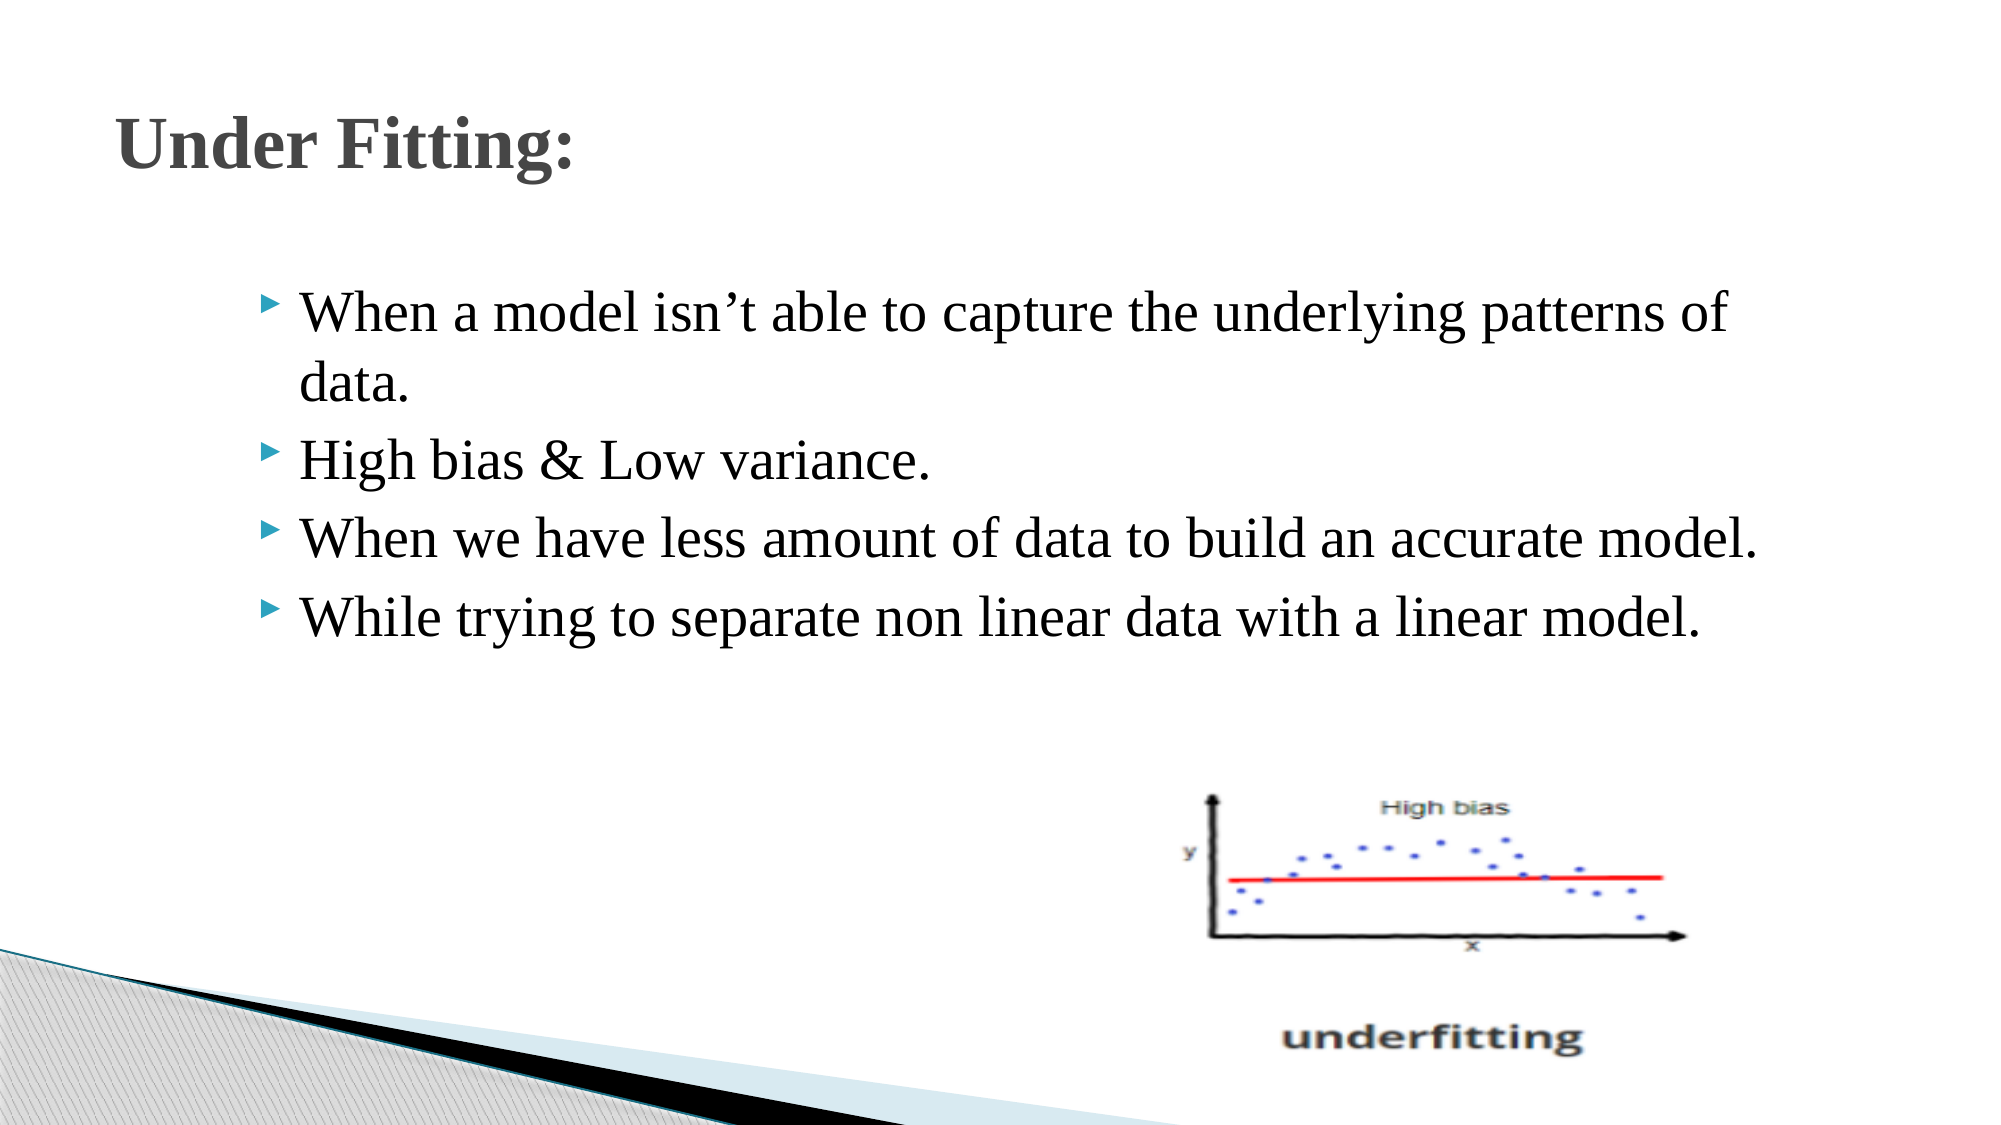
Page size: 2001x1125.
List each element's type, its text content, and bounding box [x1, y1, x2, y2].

picture [1161, 737, 1721, 1085]
list When a model isn’t able to capture the underlying patterns of data. High bias & Low variance. When we have less amount of data to build an accurate model. While trying to separate non linear data with a linear model. [225, 265, 1780, 963]
title Under Fitting: [99, 45, 1900, 233]
